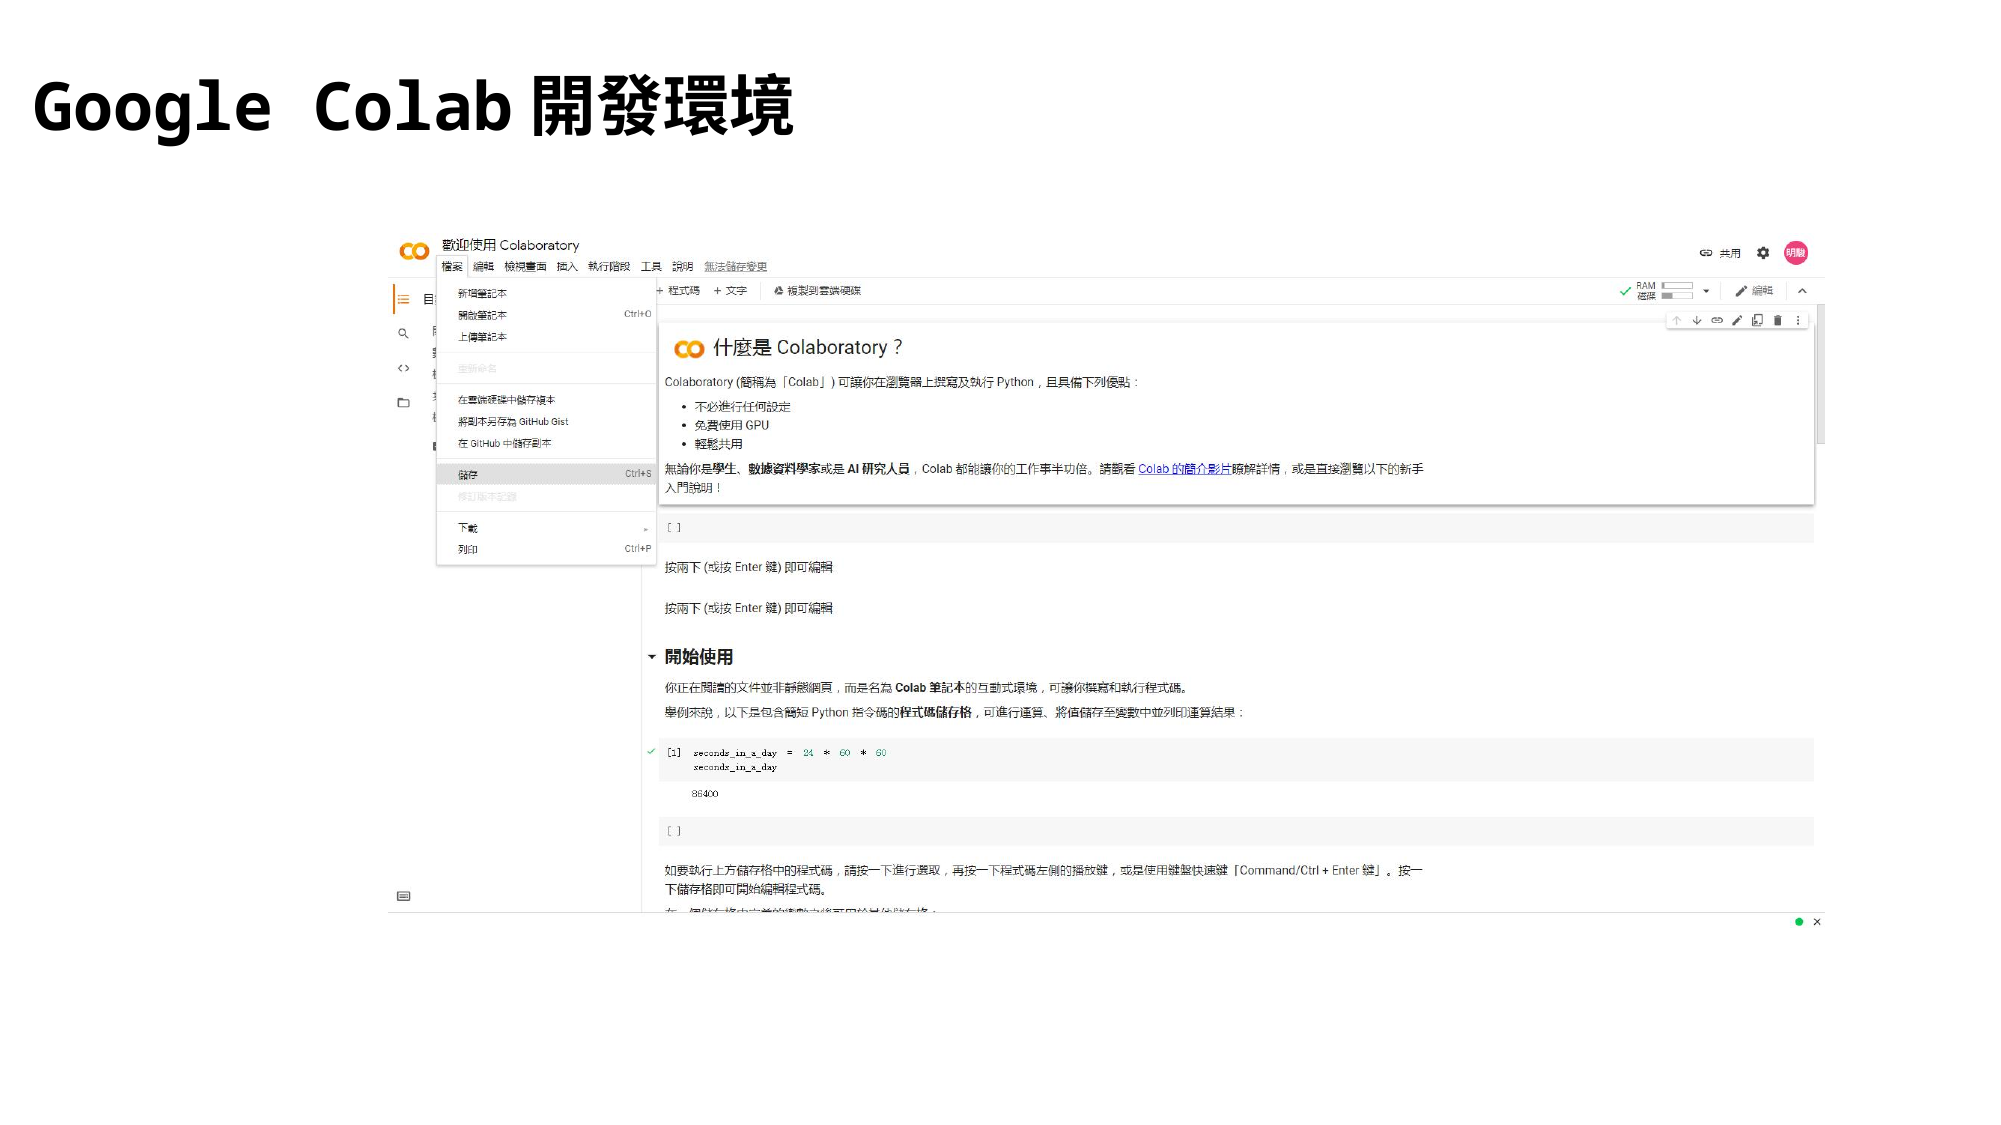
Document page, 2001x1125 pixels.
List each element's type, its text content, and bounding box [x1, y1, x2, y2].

title Google Colab開發環境 [0, 0, 1278, 218]
picture [388, 233, 1825, 929]
